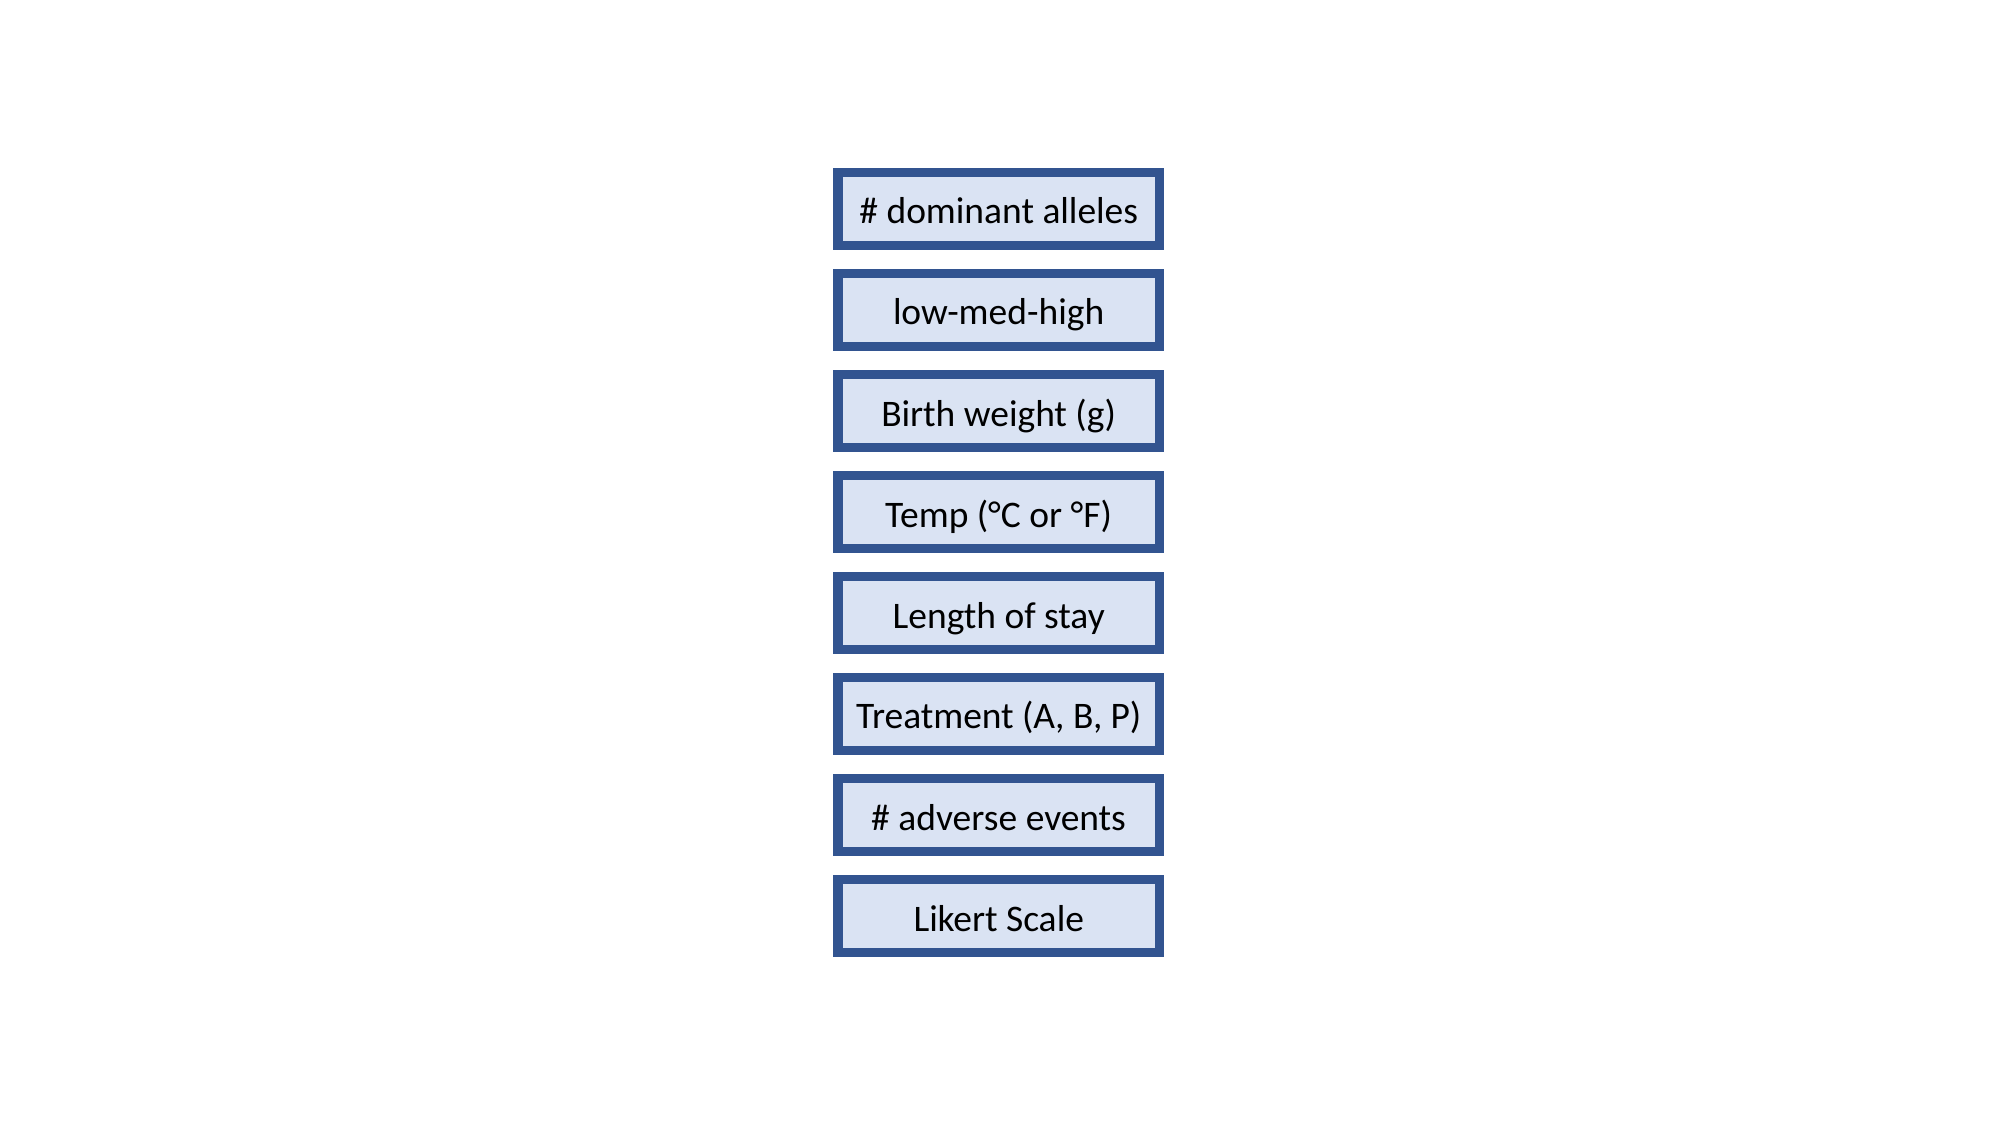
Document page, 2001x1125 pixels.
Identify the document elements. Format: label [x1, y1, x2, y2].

text_box [837, 172, 1160, 953]
